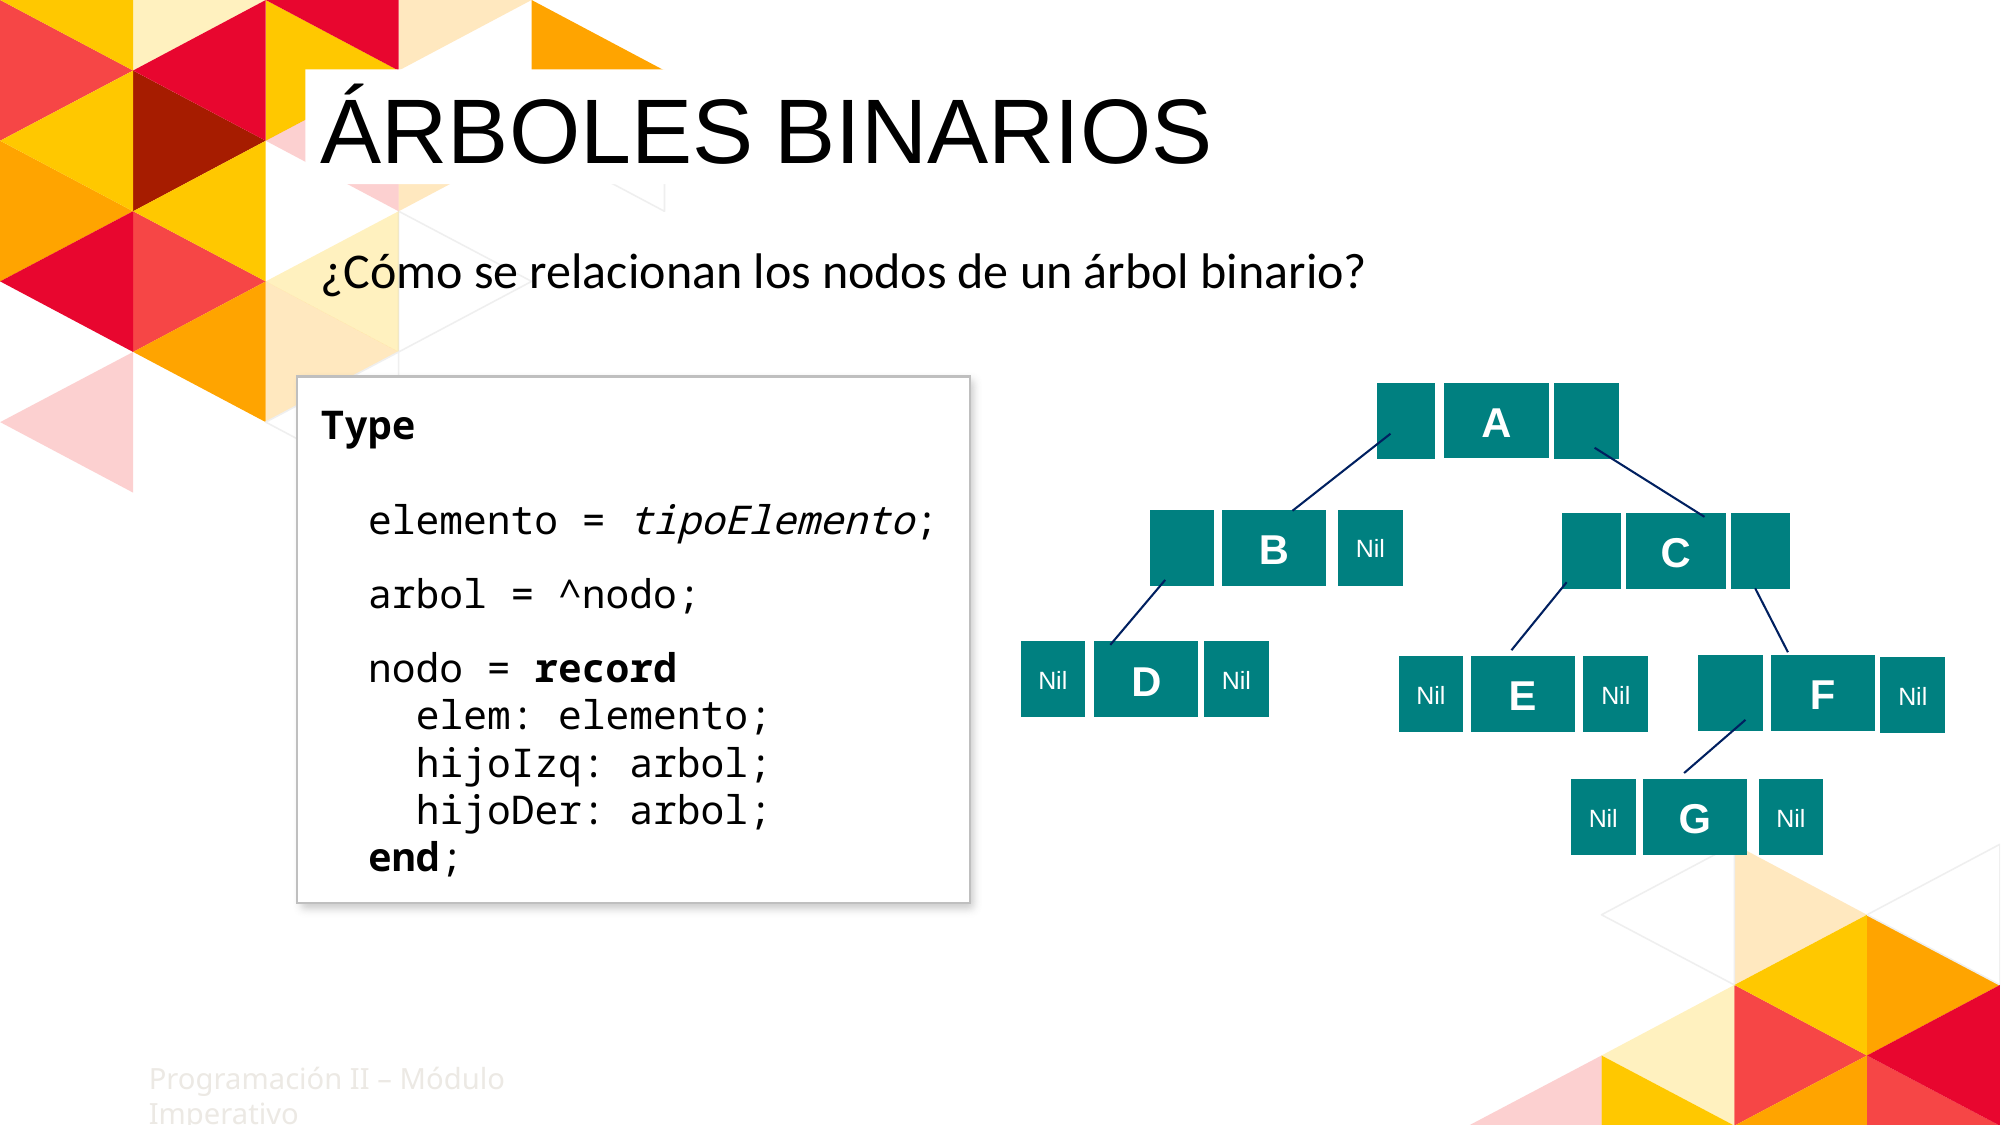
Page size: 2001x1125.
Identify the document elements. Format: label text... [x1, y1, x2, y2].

text_box Type elemento = tipoElemento; arbol = ^nodo; nodo = record elem: elemento; hijoIzq: arbol; hijoDer: arbol; end; [297, 376, 970, 904]
text_box ¿Cómo se relacionan los nodos de un árbol binario? [305, 231, 1475, 307]
text_box ÁRBOLES BINARIOS [305, 69, 1584, 185]
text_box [1021, 383, 1945, 855]
